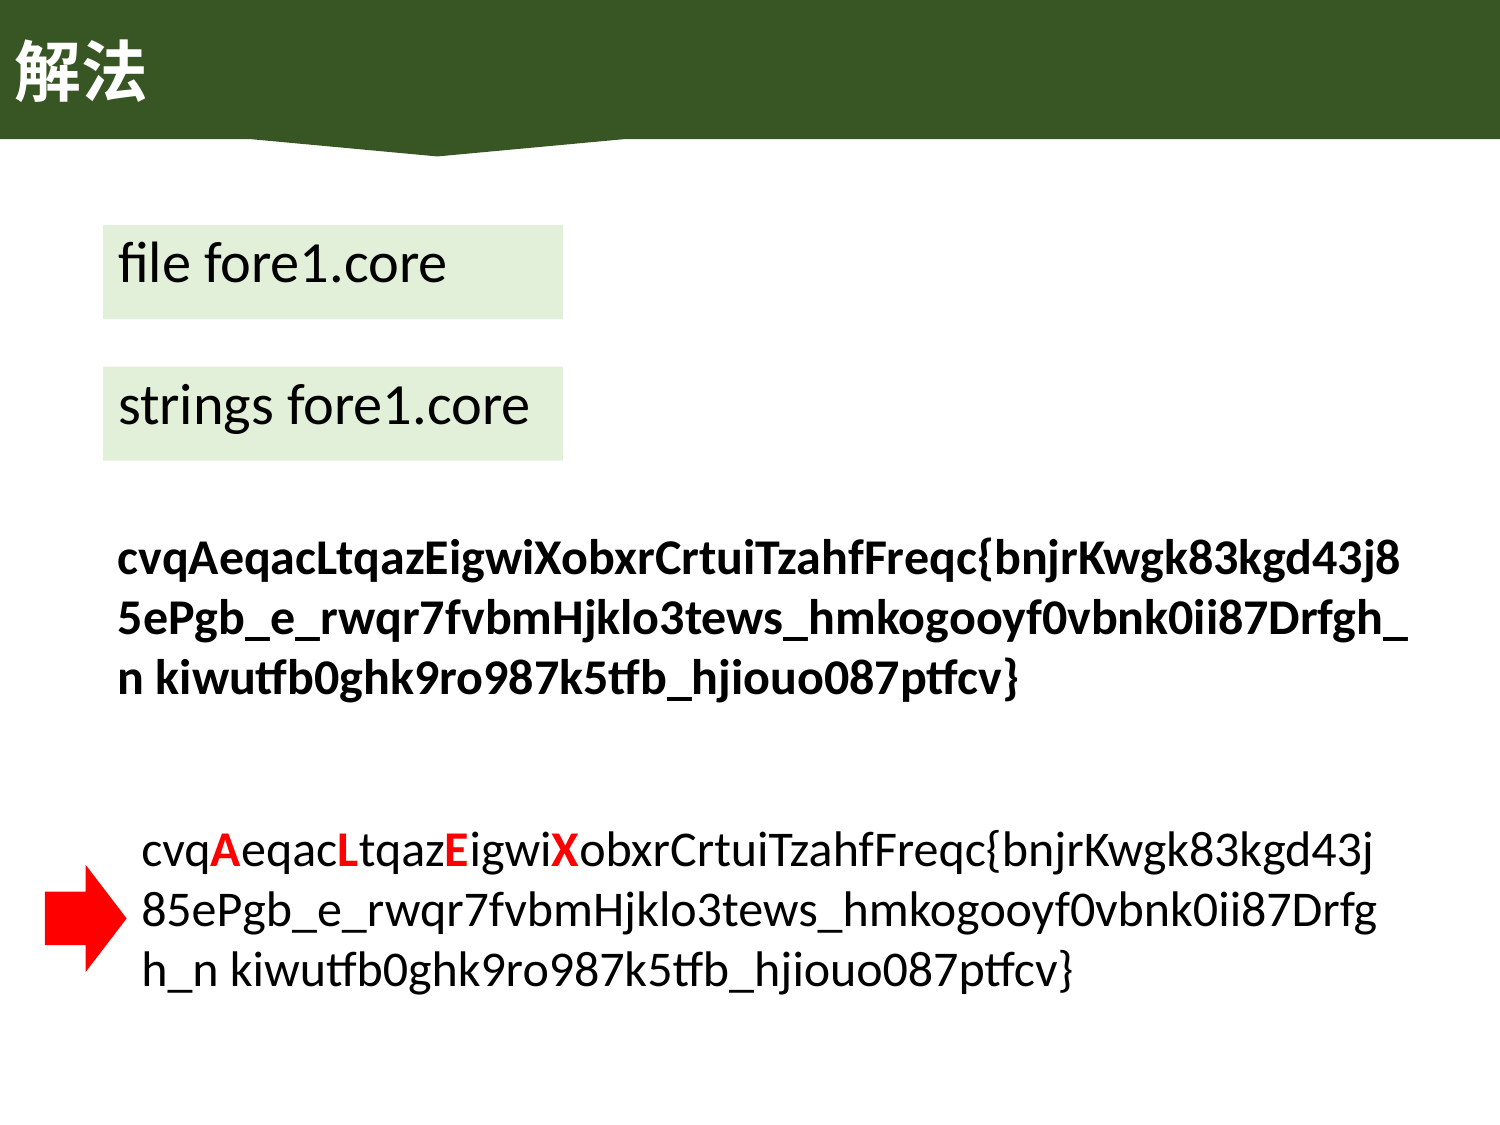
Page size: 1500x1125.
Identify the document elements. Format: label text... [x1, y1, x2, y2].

text_box 解法 [0, 0, 1500, 158]
text_box cvqAeqacLtqazEigwiXobxrCrtuiTzahfFreqc{bnjrKwgk83kgd43j85ePgb_e_rwqr7fvbmHjklo3tews_hmkogooyf0vbnk0ii87Drfgh_n kiwutfb0ghk9ro987k5tfb_hjiouo087ptfcv} [126, 808, 1397, 1004]
text_box cvqAeqacLtqazEigwiXobxrCrtuiTzahfFreqc{bnjrKwgk83kgd43j85ePgb_e_rwqr7fvbmHjklo3tews_hmkogooyf0vbnk0ii87Drfgh_n kiwutfb0ghk9ro987k5tfb_hjiouo087ptfcv} [103, 517, 1428, 713]
list strings fore1.core [103, 366, 563, 461]
text_box [43, 861, 128, 976]
text_box file fore1.core [103, 225, 563, 320]
